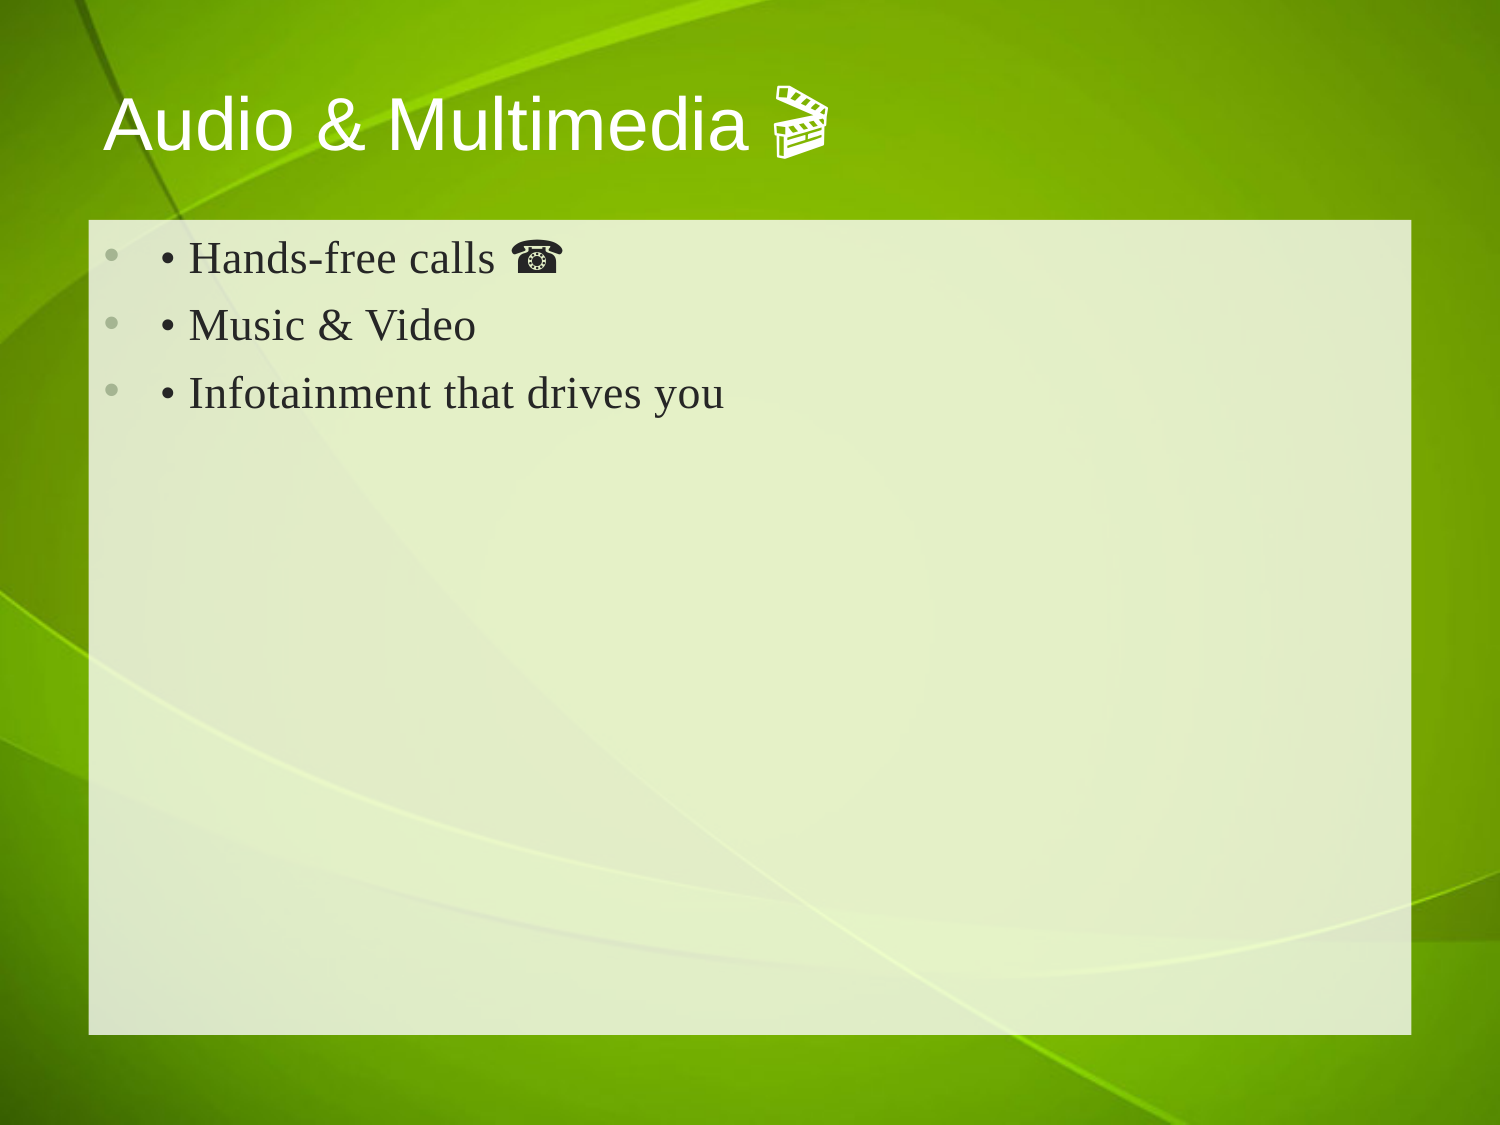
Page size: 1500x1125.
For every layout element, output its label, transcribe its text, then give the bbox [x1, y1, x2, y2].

picture [0, 0, 1500, 1125]
list • Hands-free calls ☎️ • Music & Video 🎶 • Infotainment that drives you 🎉 [88, 219, 1412, 1035]
title Audio & Multimedia 🎵🎬 [88, 30, 1412, 173]
